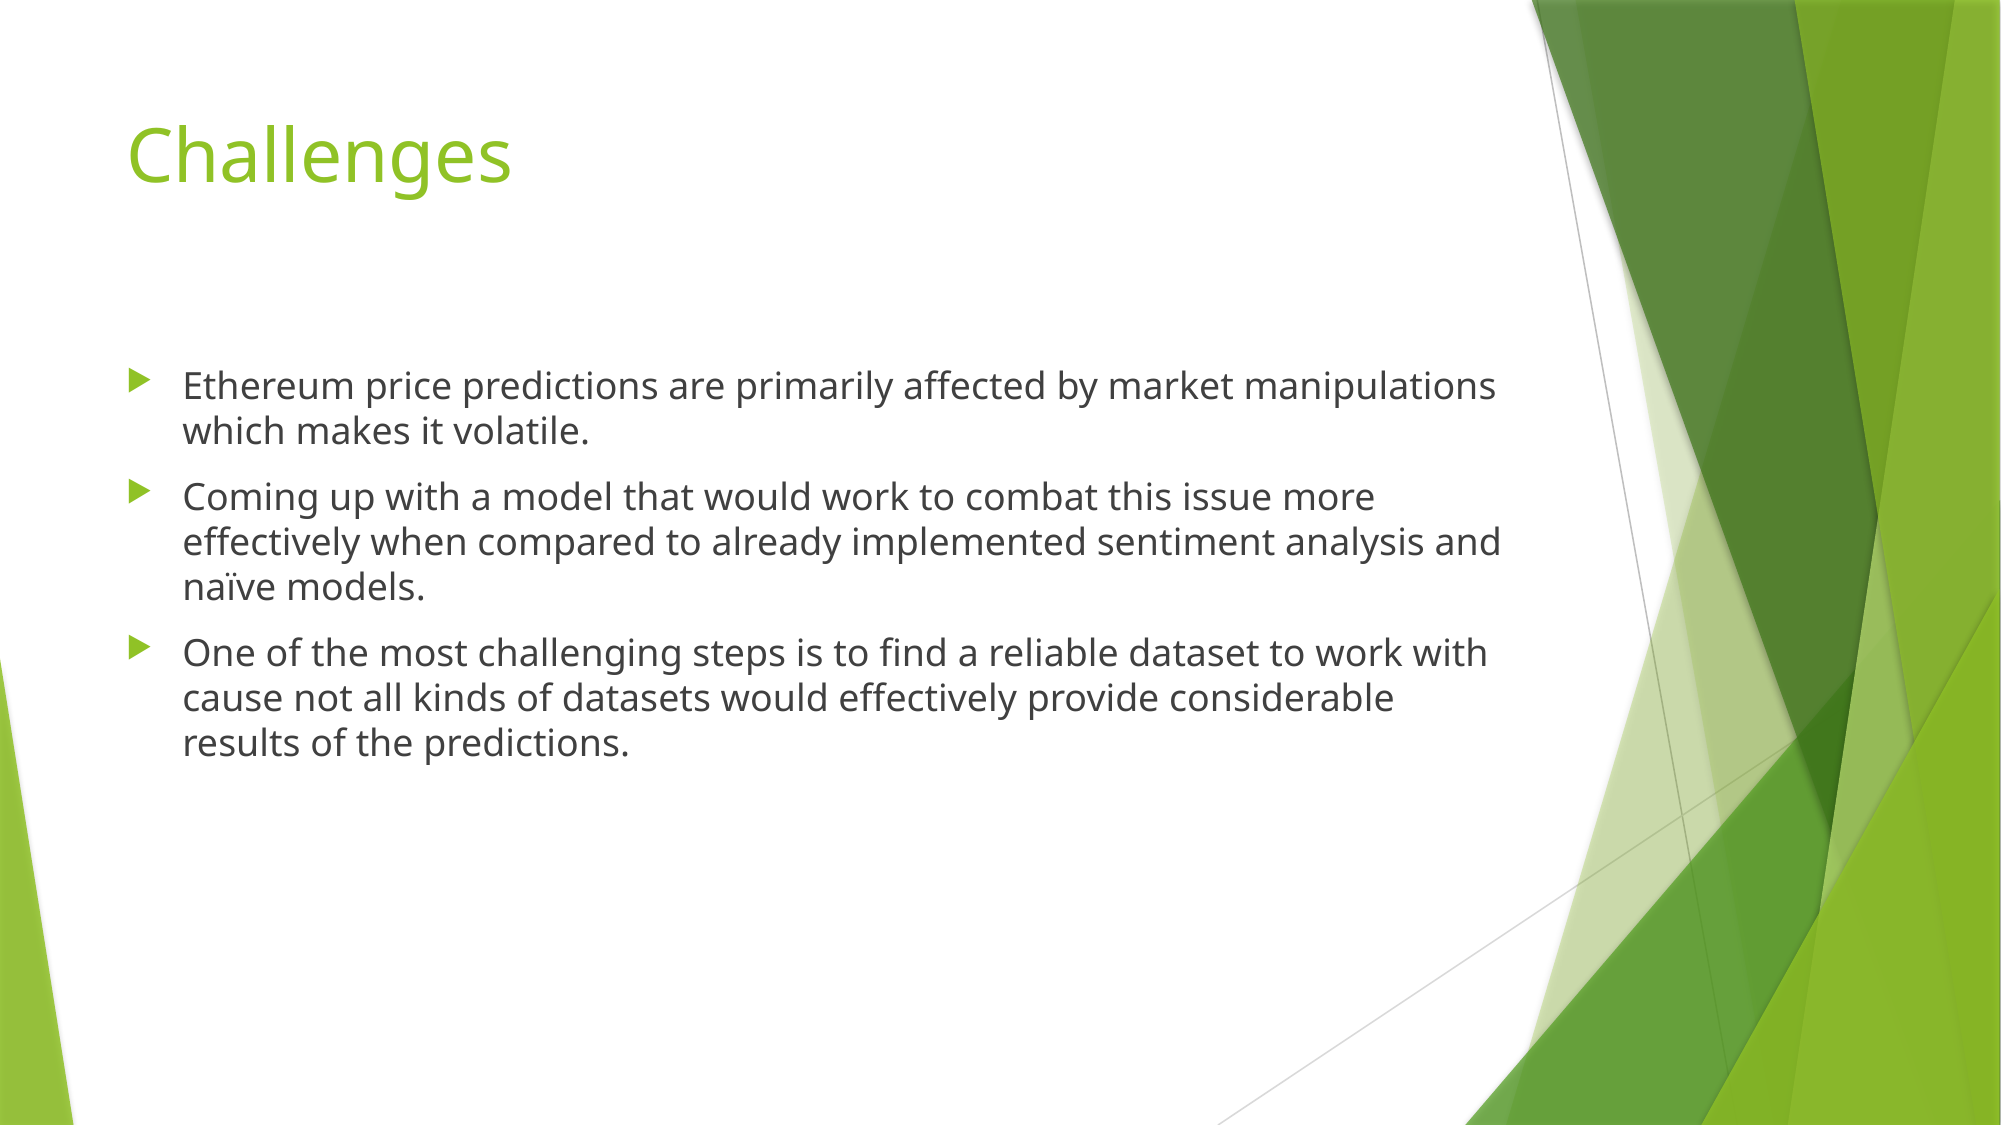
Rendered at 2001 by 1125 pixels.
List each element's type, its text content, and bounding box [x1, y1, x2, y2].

list Ethereum price predictions are primarily affected by market manipulations which makes it volatile. Coming up with a model that would work to combat this issue more effectively when compared to already implemented sentiment analysis and naïve models. One of the most challenging steps is to find a reliable dataset to work with cause not all kinds of datasets would effectively provide considerable results of the predictions. [111, 354, 1522, 992]
title Challenges [111, 99, 1522, 317]
